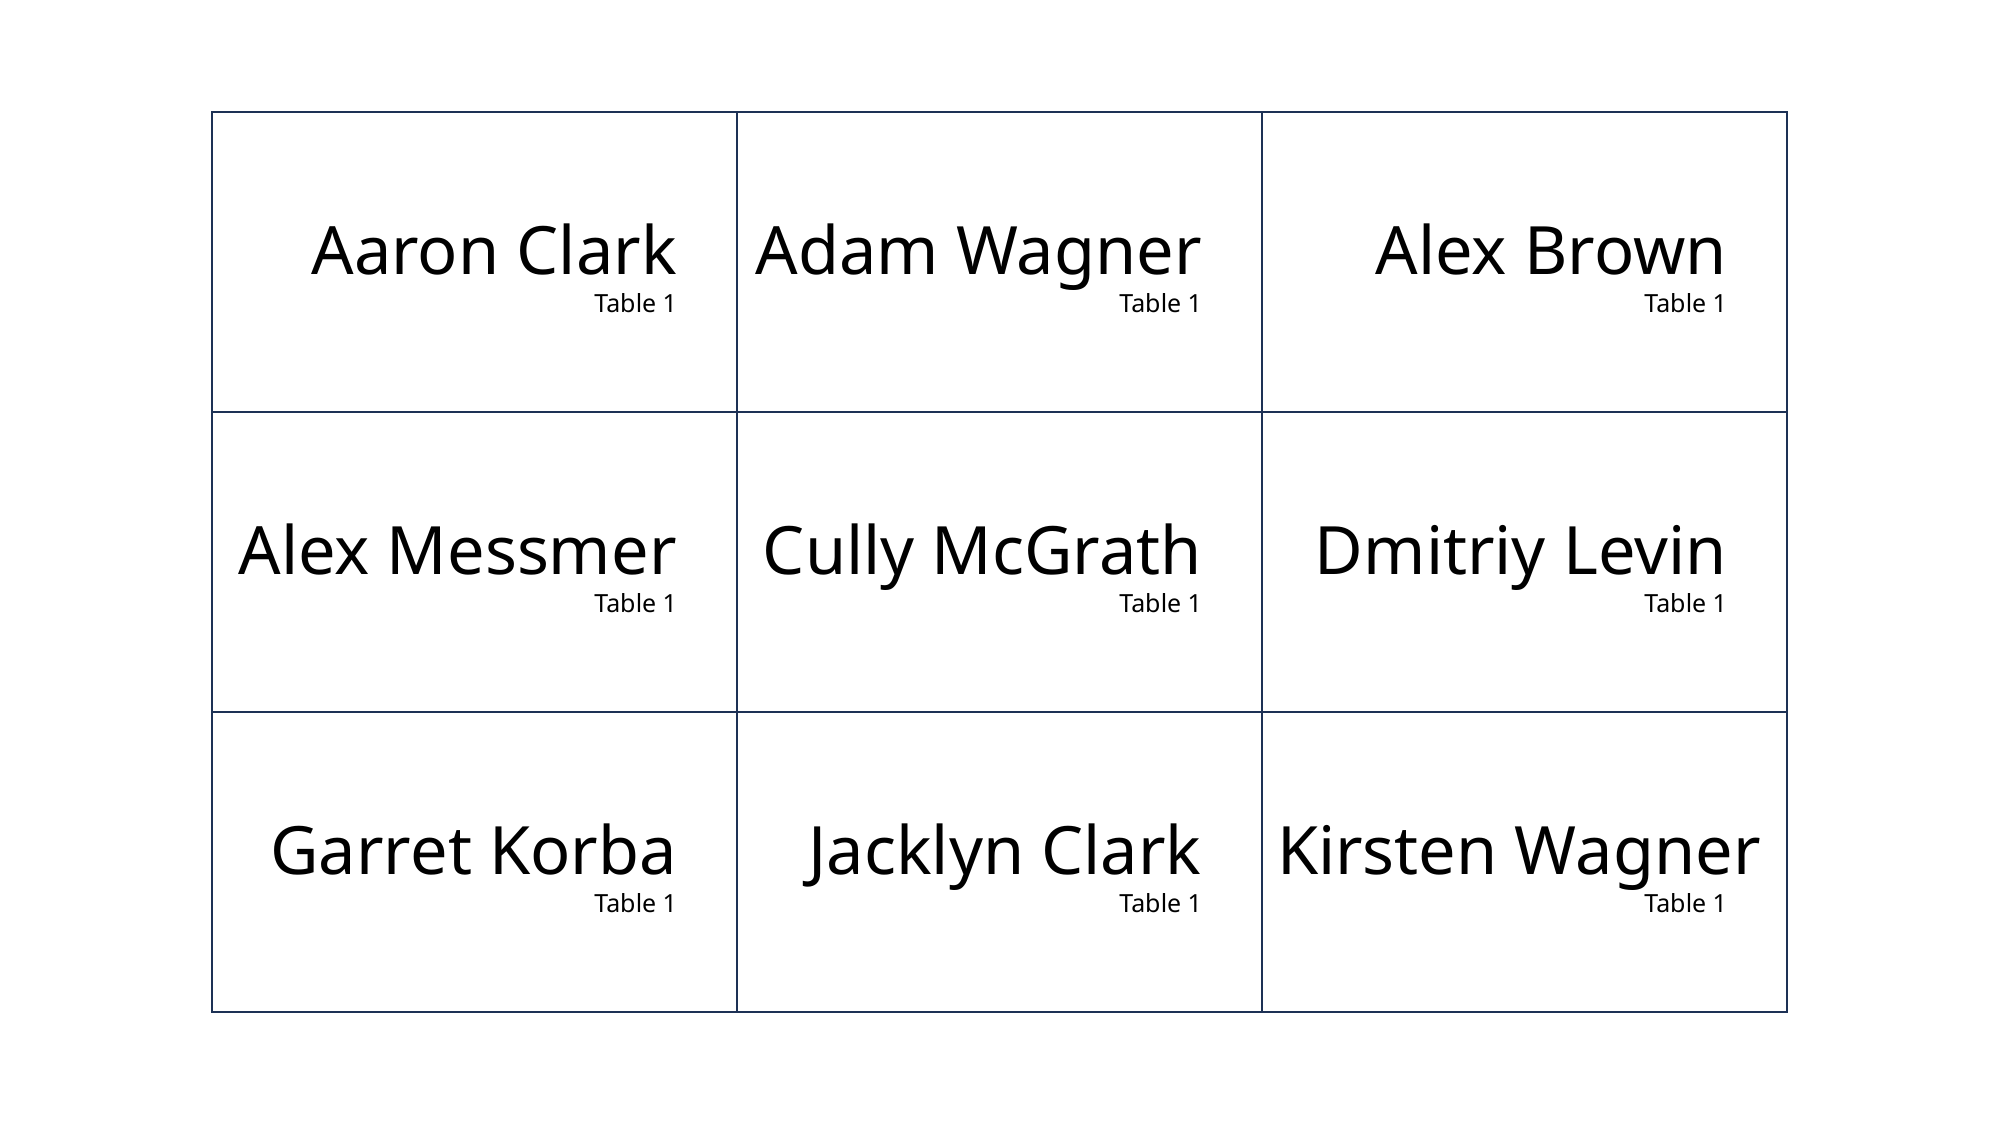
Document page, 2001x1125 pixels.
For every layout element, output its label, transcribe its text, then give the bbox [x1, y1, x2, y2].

text_box Adam Wagner Table 1 [738, 111, 1261, 411]
text_box Kirsten Wagner Table 1 [1261, 711, 1788, 1013]
text_box Cully McGrath Table 1 [736, 411, 1261, 711]
text_box Alex Messmer Table 1 [211, 413, 736, 711]
text_box Aaron Clark Table 1 [211, 111, 738, 413]
text_box Alex Brown Table 1 [1261, 111, 1788, 411]
text_box Garret Korba Table 1 [211, 711, 736, 1013]
text_box Jacklyn Clark Table 1 [736, 711, 1261, 1013]
text_box Dmitriy Levin Table 1 [1261, 411, 1788, 711]
